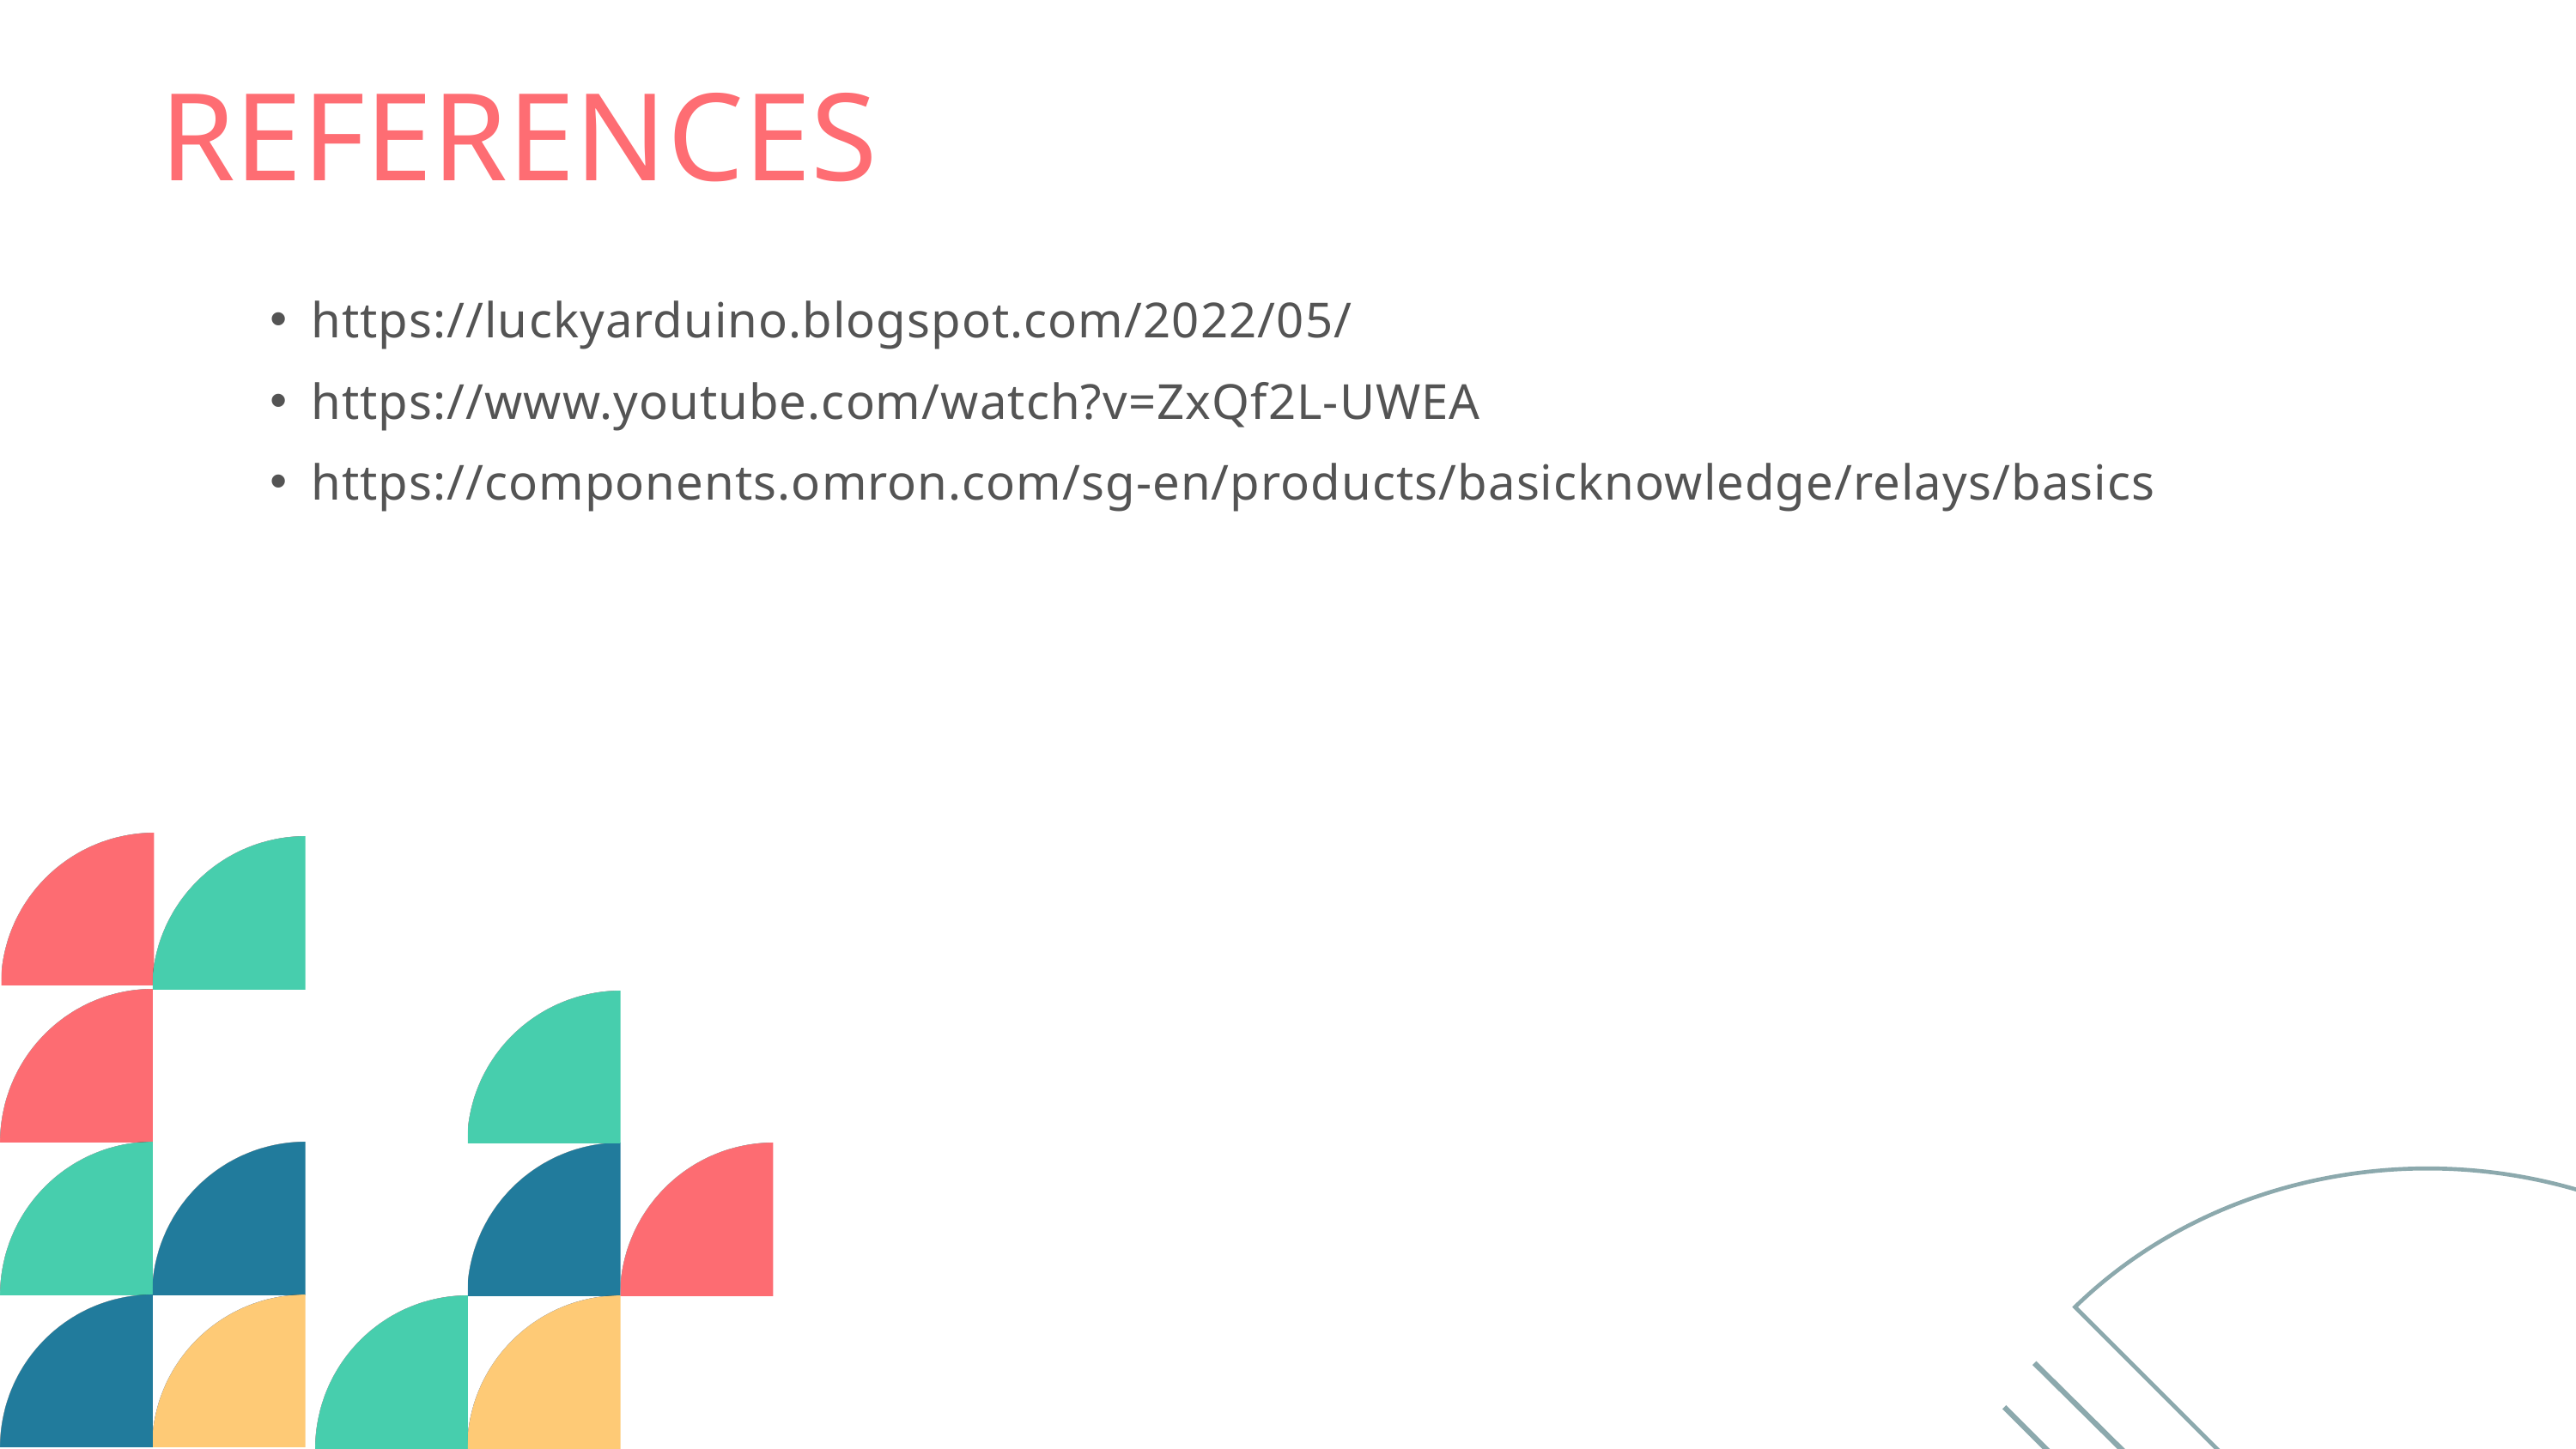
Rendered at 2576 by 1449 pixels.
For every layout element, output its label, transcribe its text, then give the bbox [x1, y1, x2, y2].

text_box https://luckyarduino.blogspot.com/2022/05/ https://www.youtube.com/watch?v=ZxQf2L-UWEA https://components.omron.com/sg-en/products/basicknowledge/relays/basics [228, 266, 2257, 510]
text_box [467, 1295, 621, 1449]
text_box [467, 991, 621, 1143]
text_box [153, 1294, 306, 1447]
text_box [1922, 951, 2576, 1449]
text_box [1, 833, 155, 985]
text_box [152, 1142, 306, 1294]
text_box [0, 1294, 153, 1447]
text_box [315, 1295, 467, 1449]
text_box [152, 836, 306, 990]
text_box [0, 989, 153, 1142]
text_box [620, 1143, 774, 1296]
text_box [467, 1143, 620, 1295]
text_box REFERENCES [160, 85, 1093, 206]
text_box [0, 1142, 152, 1294]
